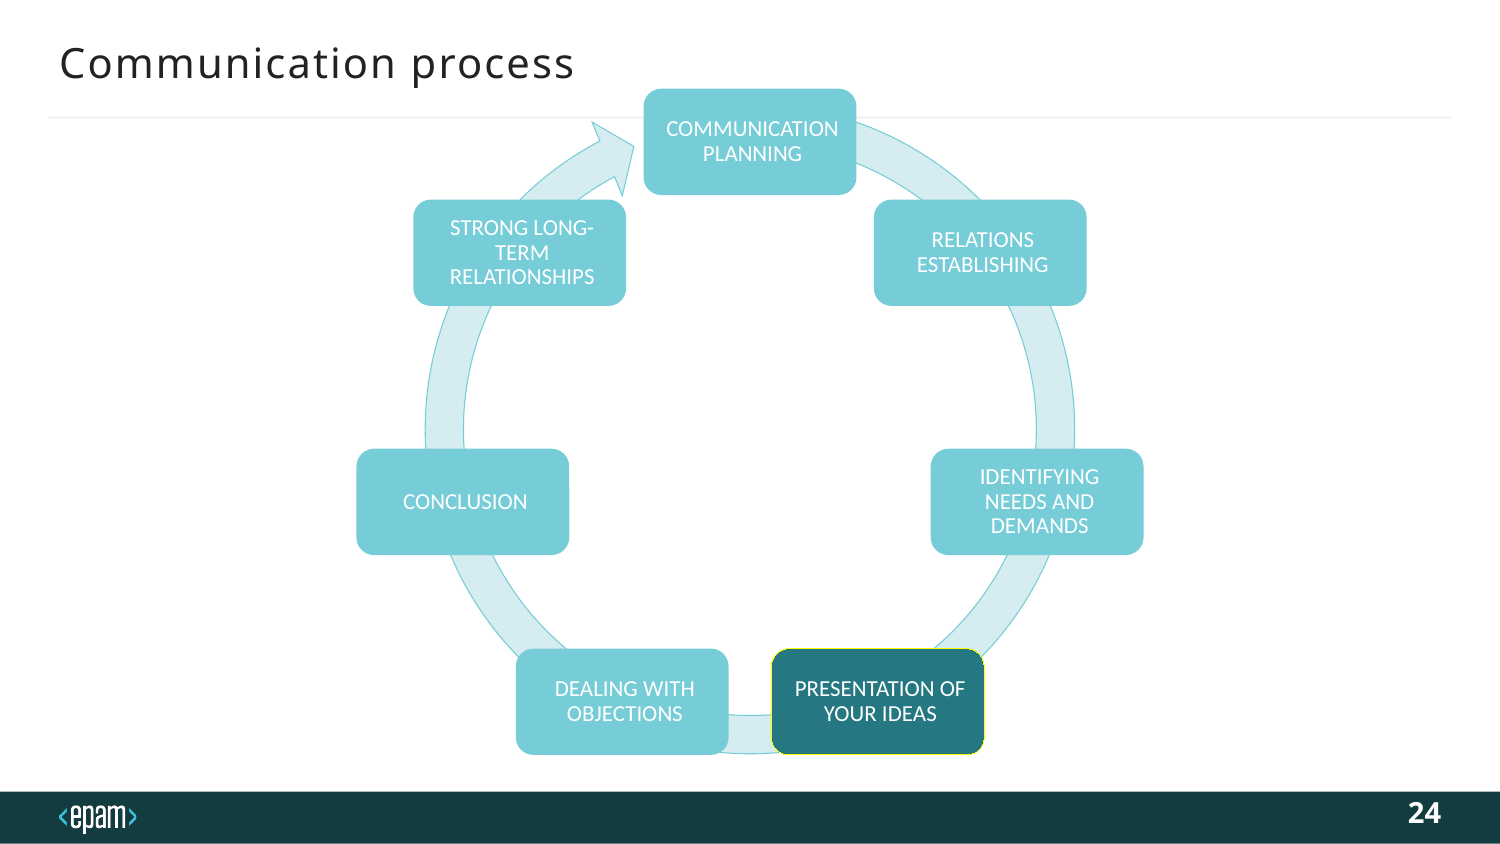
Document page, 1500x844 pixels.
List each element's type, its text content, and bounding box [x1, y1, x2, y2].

title Communication process [59, 37, 1442, 87]
slide_number 24 [1216, 791, 1442, 844]
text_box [249, 88, 1250, 756]
